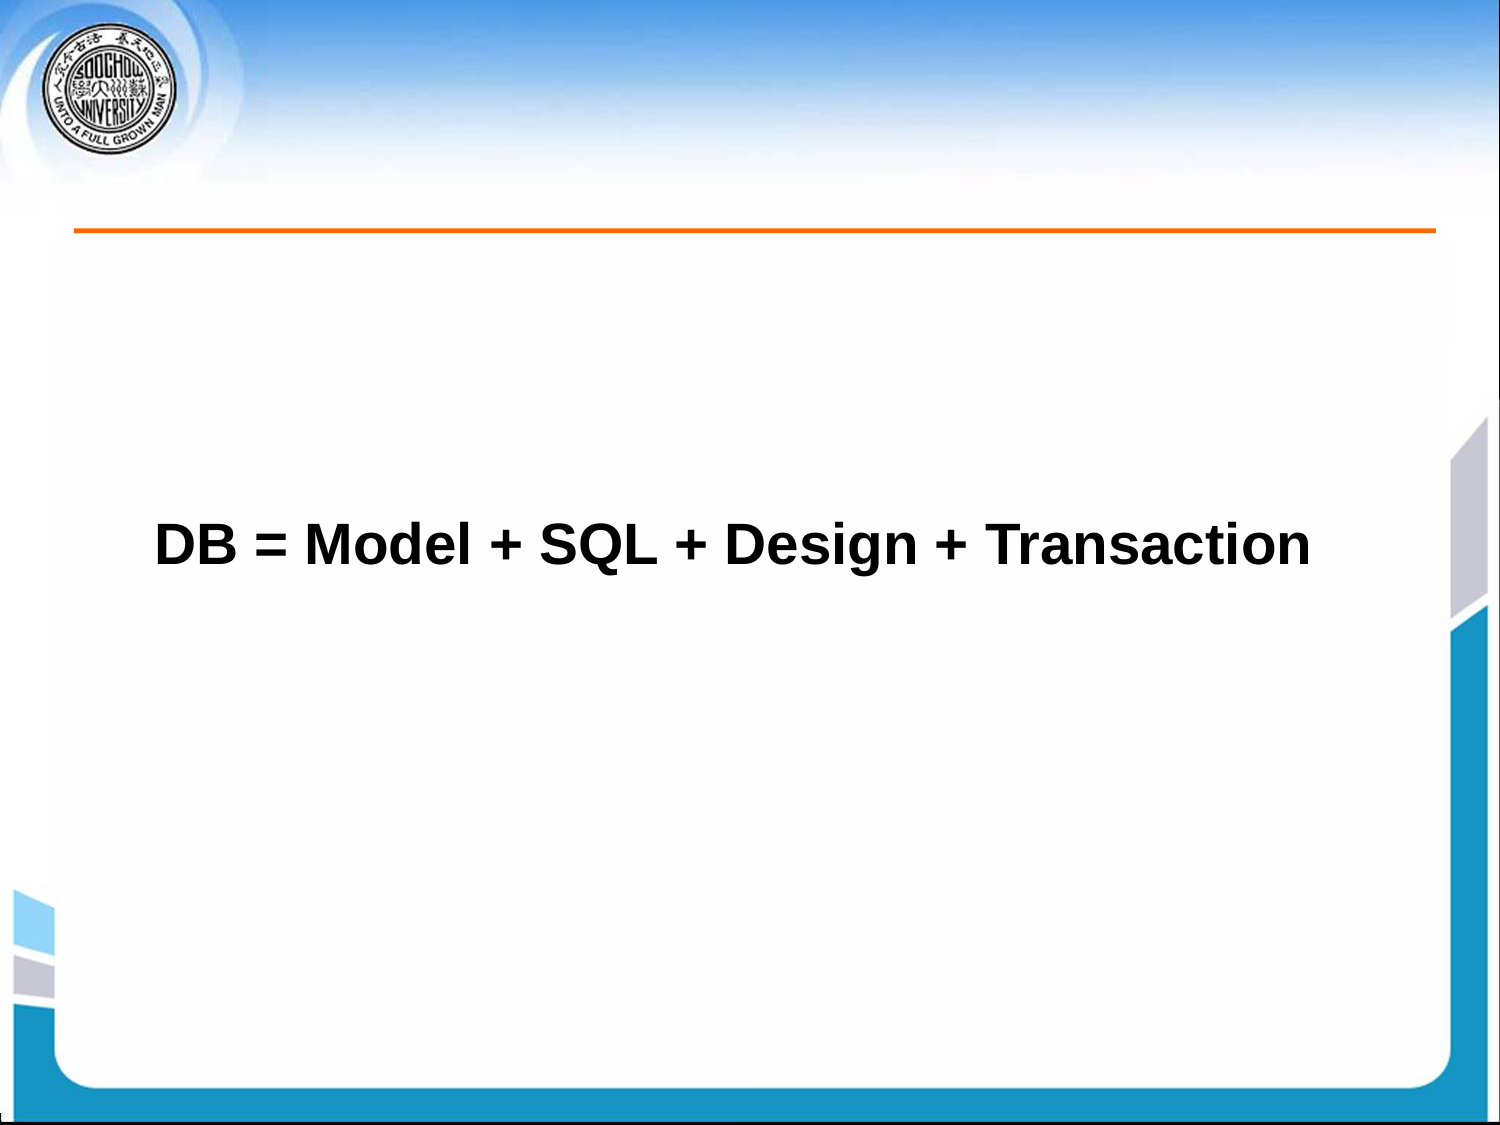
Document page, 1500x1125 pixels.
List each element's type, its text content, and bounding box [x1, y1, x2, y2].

picture [0, 0, 1500, 1125]
list DB = Model + SQL + Design + Transaction [64, 254, 1412, 1044]
